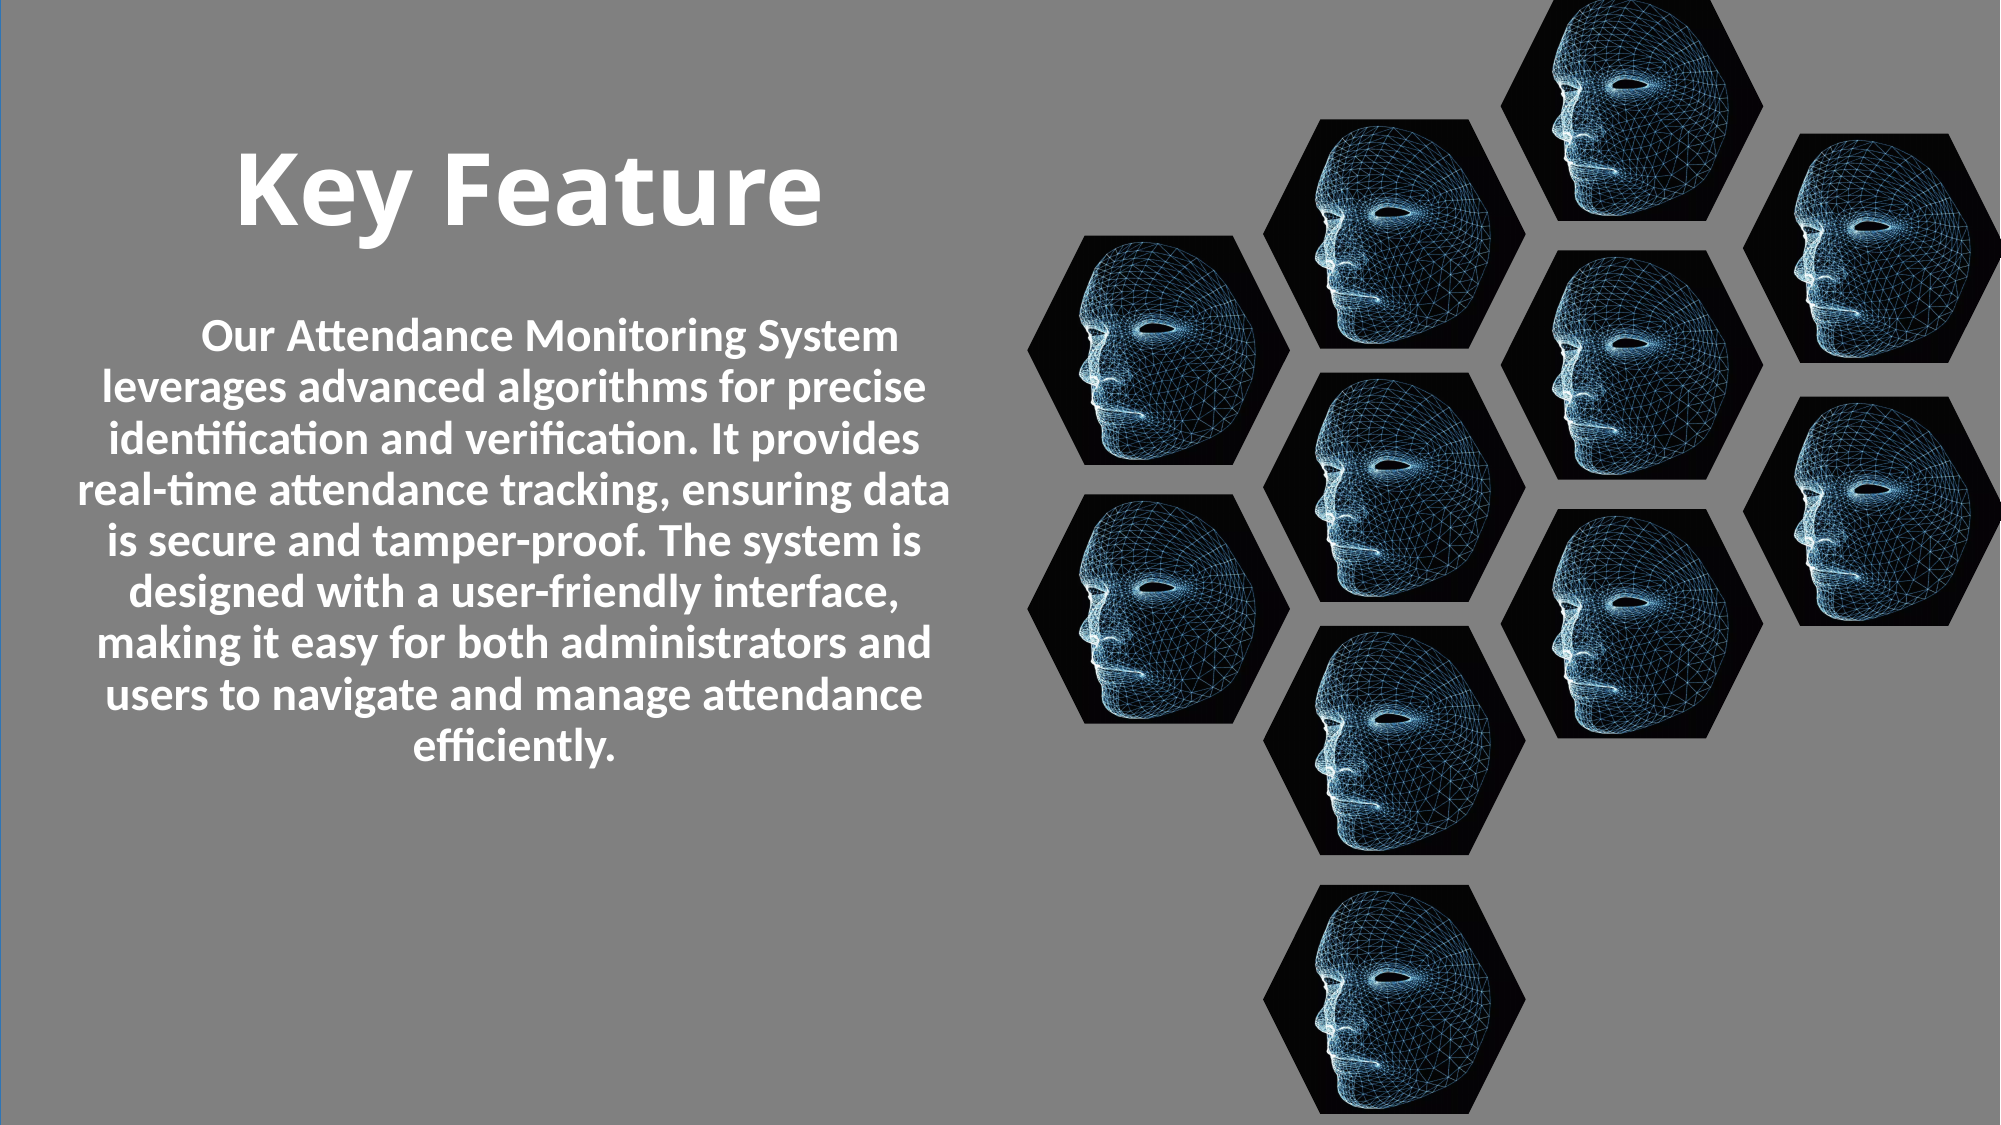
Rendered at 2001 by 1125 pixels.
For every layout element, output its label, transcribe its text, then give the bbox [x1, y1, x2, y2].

text_box Key Feature [132, 118, 926, 289]
text_box Our Attendance Monitoring System leverages advanced algorithms for precise identification and verification. It provides real-time attendance tracking, ensuring data is secure and tamper-proof. The system is designed with a user-friendly interface, making it easy for both administrators and users to navigate and manage attendance efficiently. [44, 303, 986, 780]
text_box [0, 0, 2000, 1125]
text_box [1027, 0, 2000, 1114]
